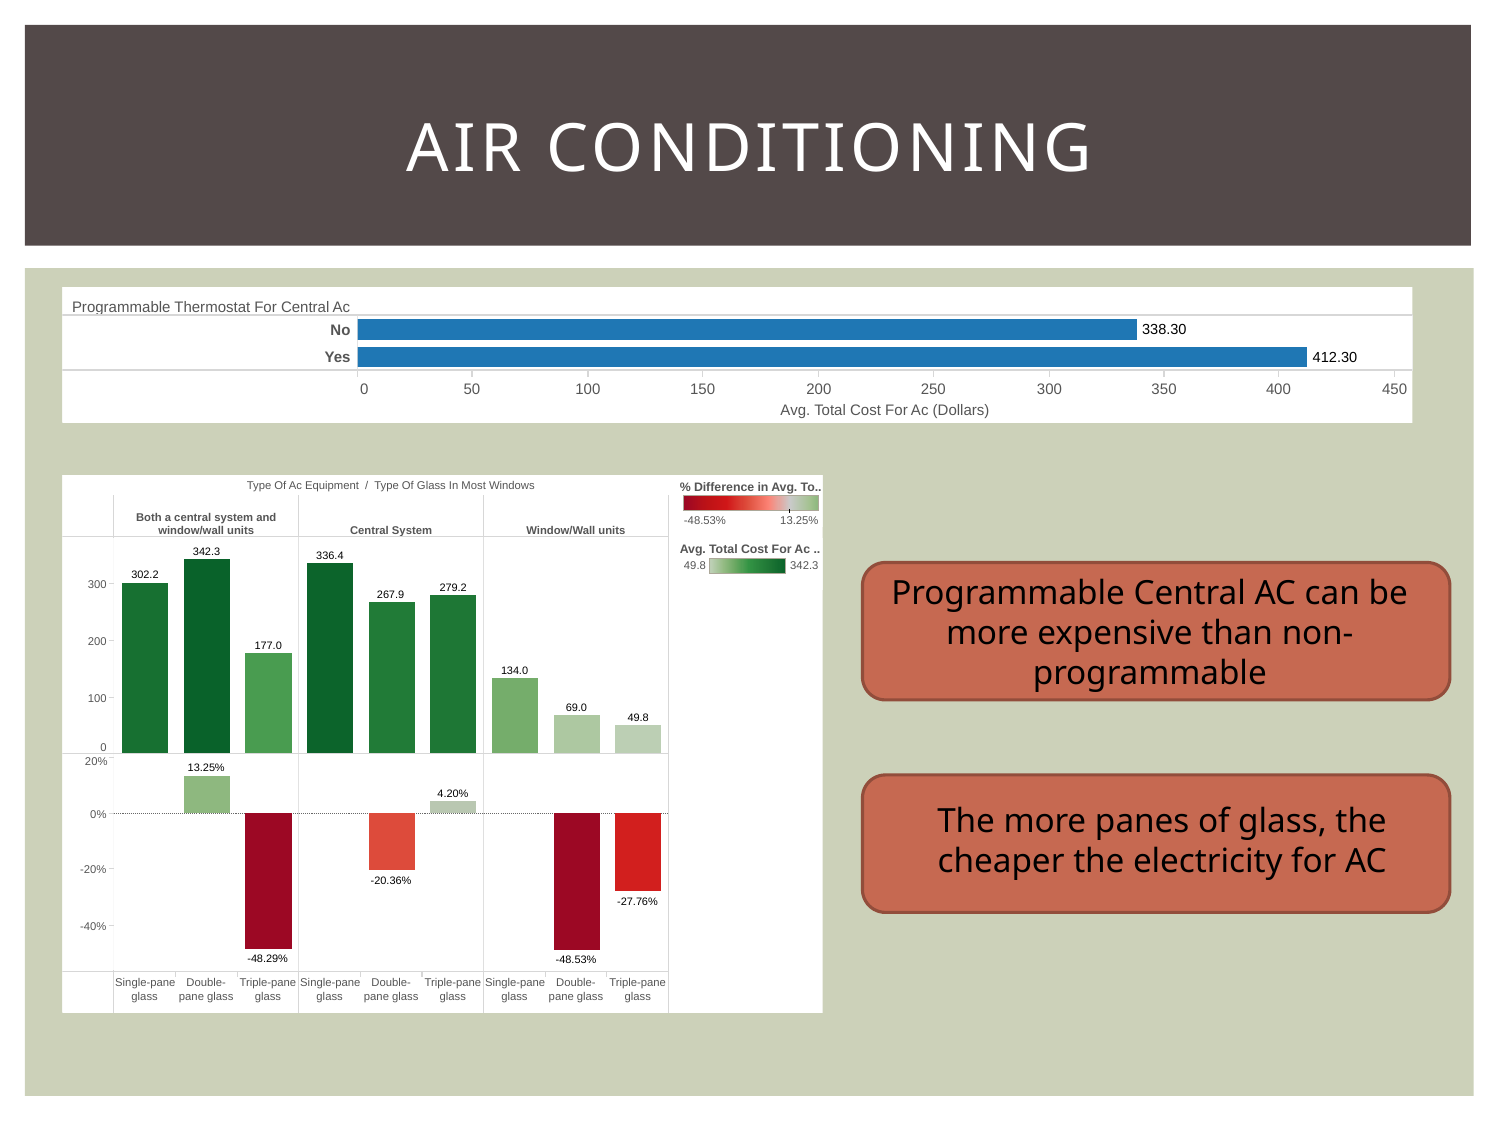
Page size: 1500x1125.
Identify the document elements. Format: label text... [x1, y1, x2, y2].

text_box Programmable Central AC can be more expensive than non-programmable [875, 563, 1425, 699]
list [62, 287, 1413, 423]
picture [62, 474, 823, 1013]
text_box [860, 773, 1452, 914]
text_box [860, 560, 1452, 702]
title Air Conditioning [62, 58, 1438, 232]
text_box The more panes of glass, the cheaper the electricity for AC [887, 791, 1438, 887]
